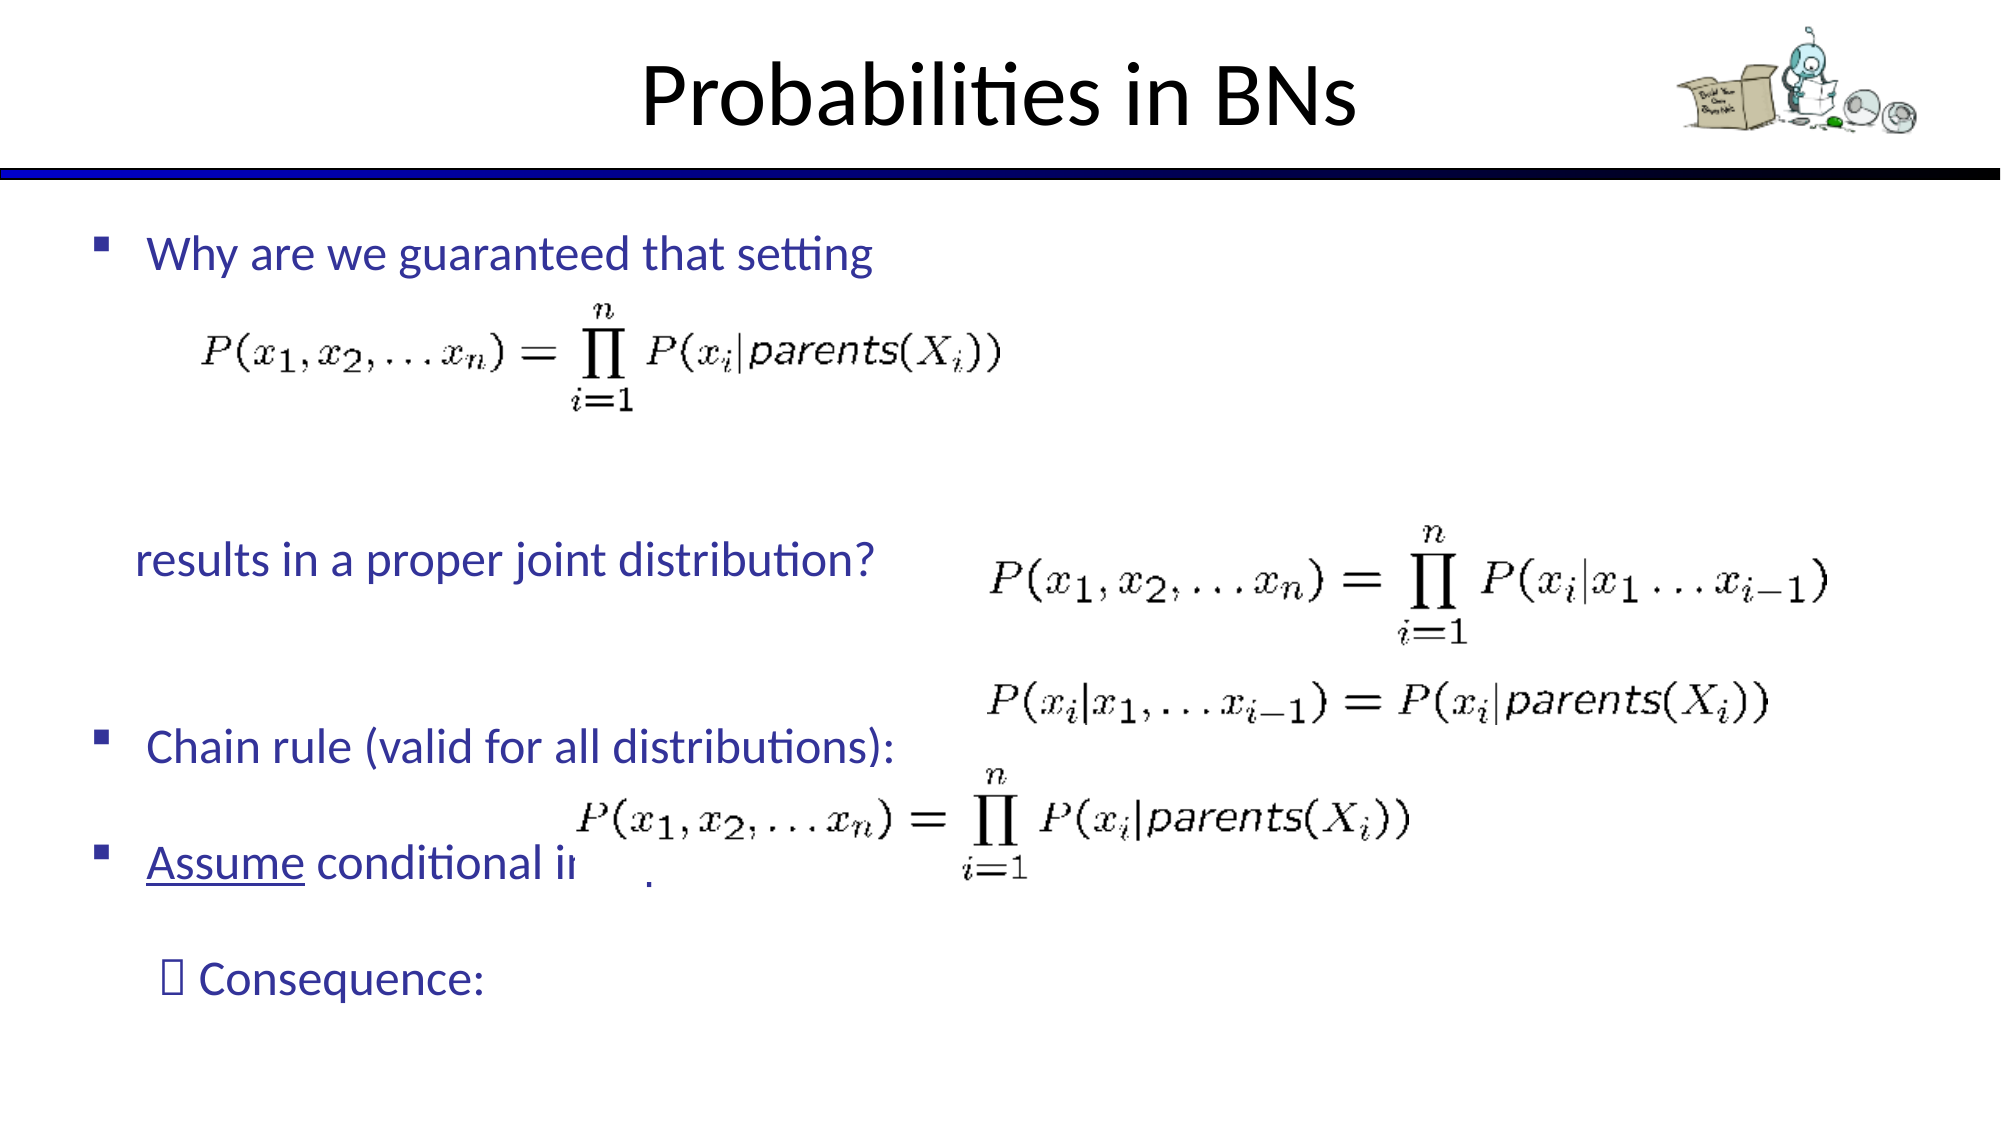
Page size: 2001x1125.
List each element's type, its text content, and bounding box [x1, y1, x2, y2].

picture [987, 680, 1768, 726]
picture [199, 301, 1001, 413]
picture [1674, 24, 2000, 326]
list Why are we guaranteed that setting results in a proper joint distribution? Chain rule (valid for all distributions): Assume conditional independences:  Consequence: Not every BN can represent every joint distribution The topology enforces certain conditional independencies [74, 224, 1426, 1013]
picture [574, 767, 1409, 883]
title Probabilities in BNs [462, 0, 1538, 183]
picture [987, 524, 1827, 648]
